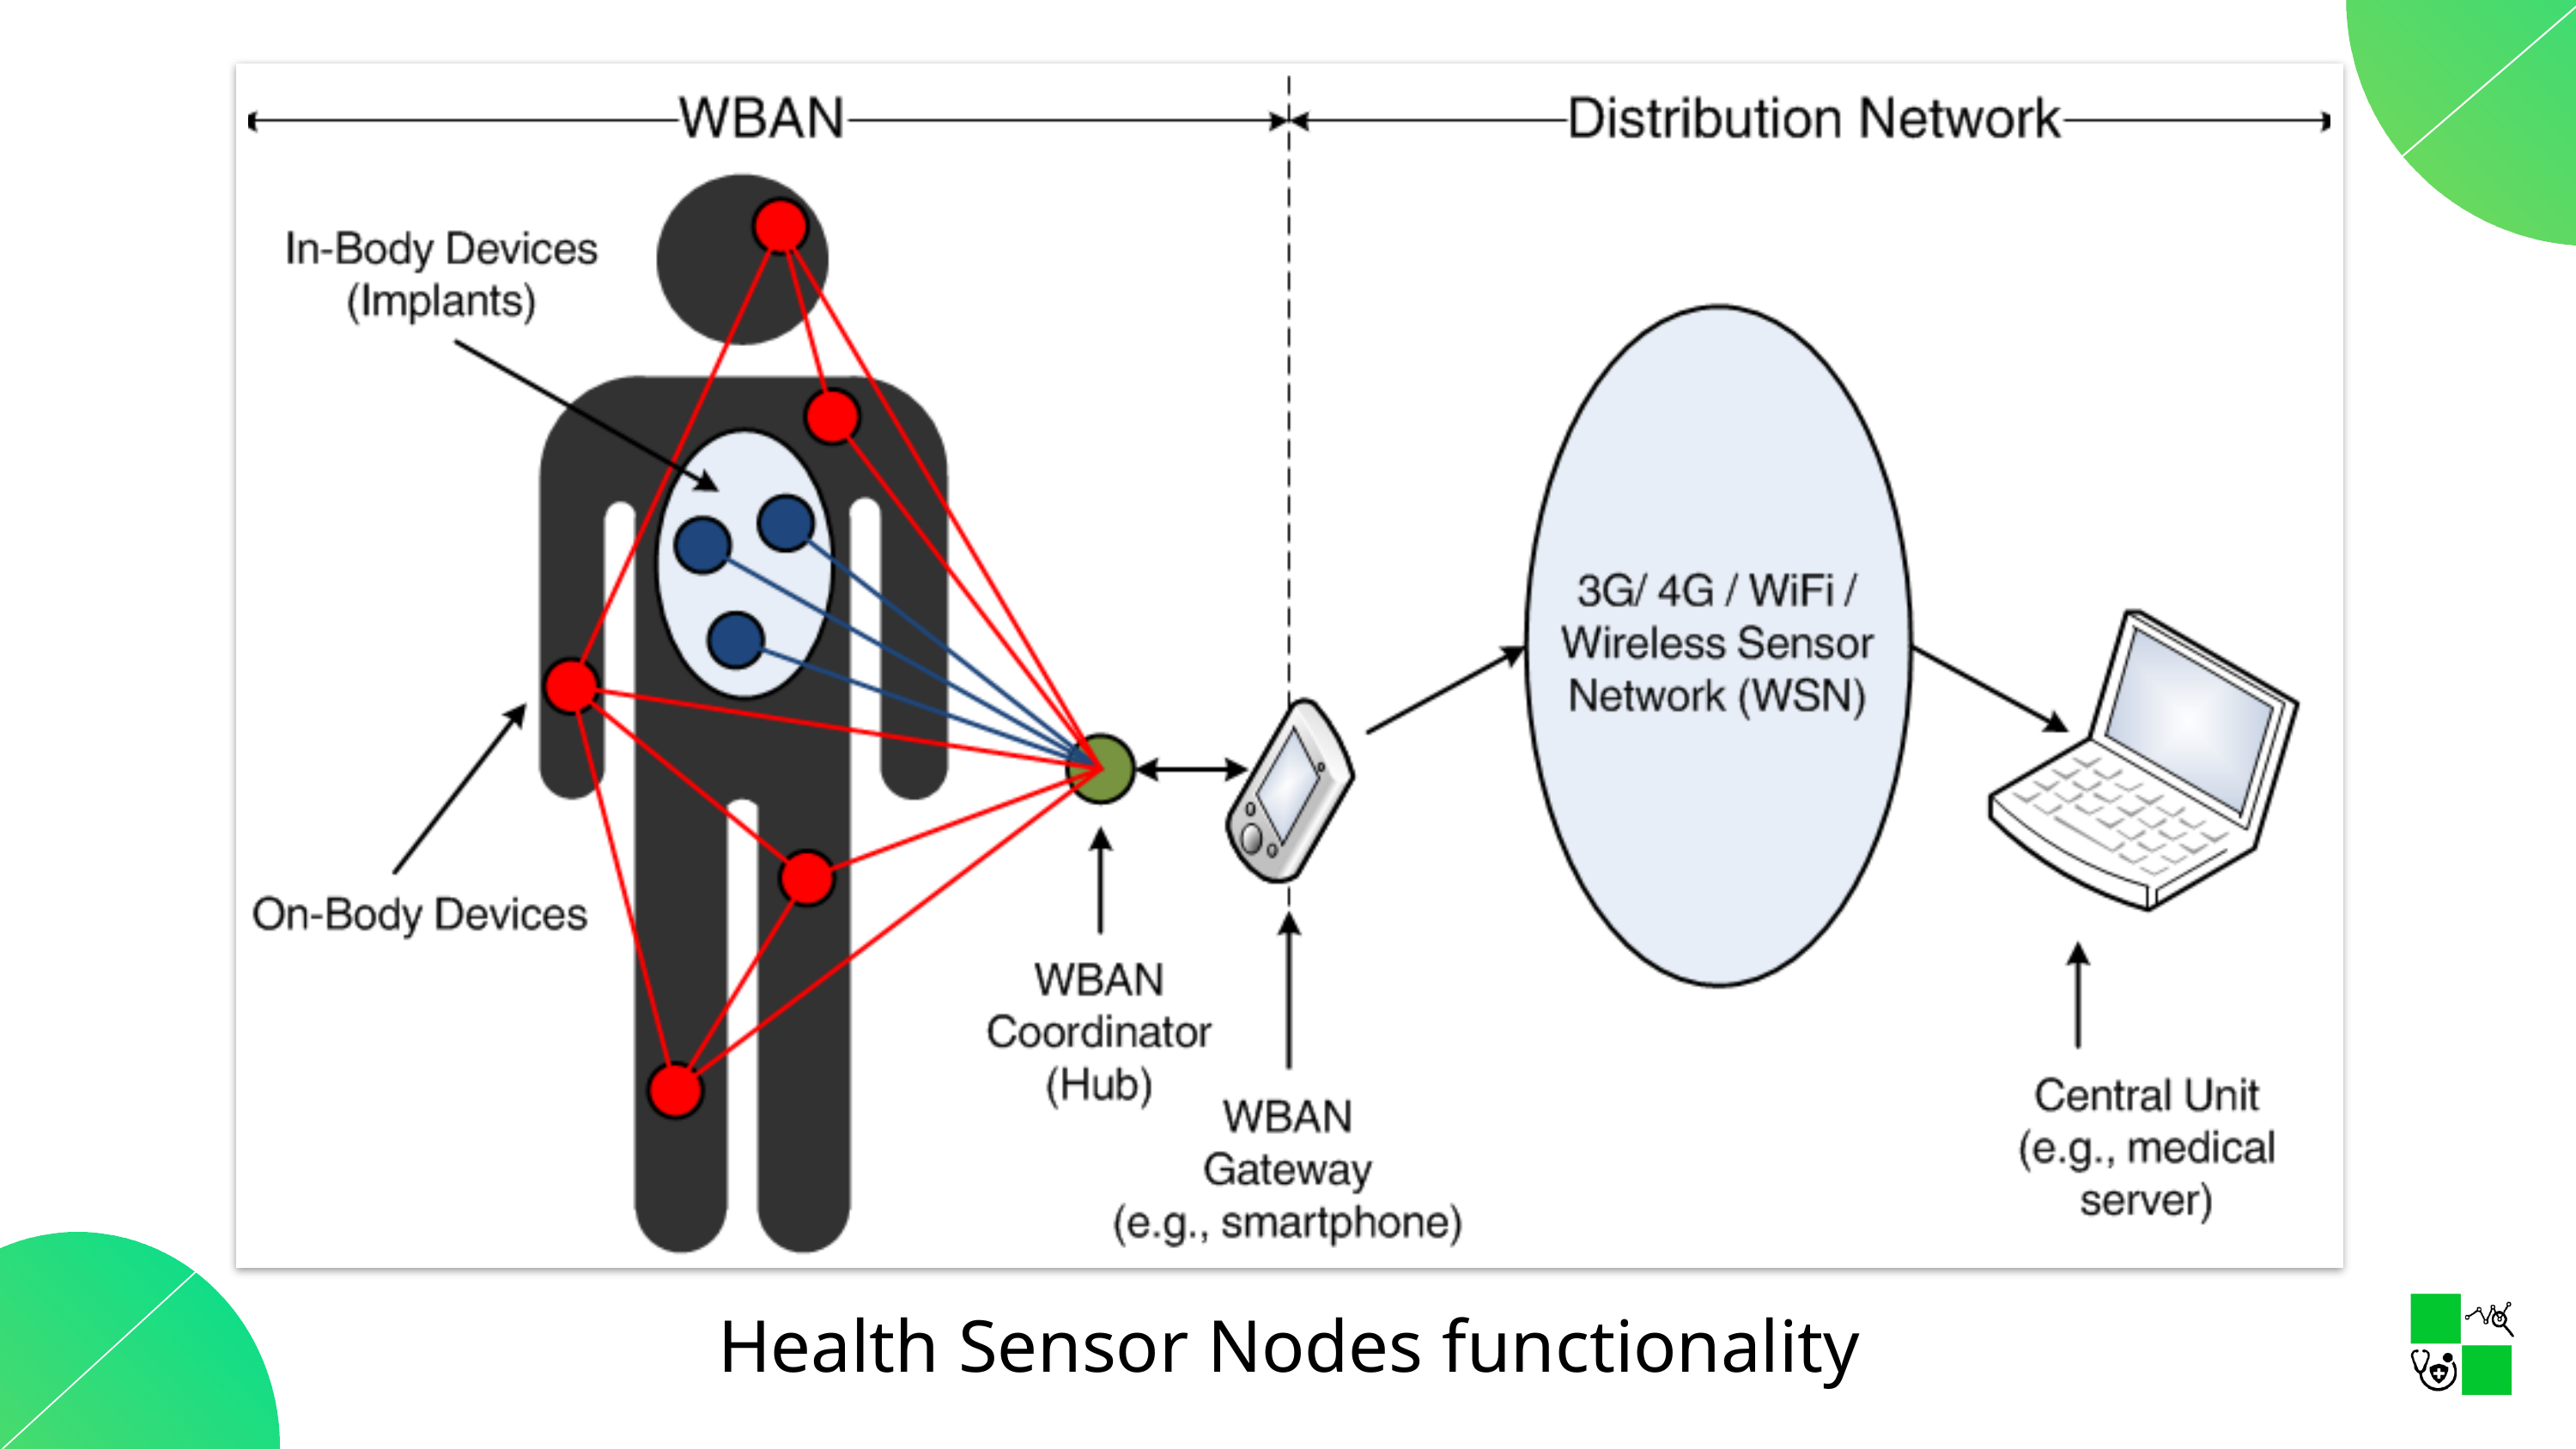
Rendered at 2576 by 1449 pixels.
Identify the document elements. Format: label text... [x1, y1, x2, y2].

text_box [2253, 0, 2576, 285]
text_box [0, 1185, 290, 1449]
picture [247, 76, 2331, 1256]
text_box Health Sensor Nodes functionality [699, 1294, 1880, 1393]
picture [2407, 1290, 2516, 1399]
